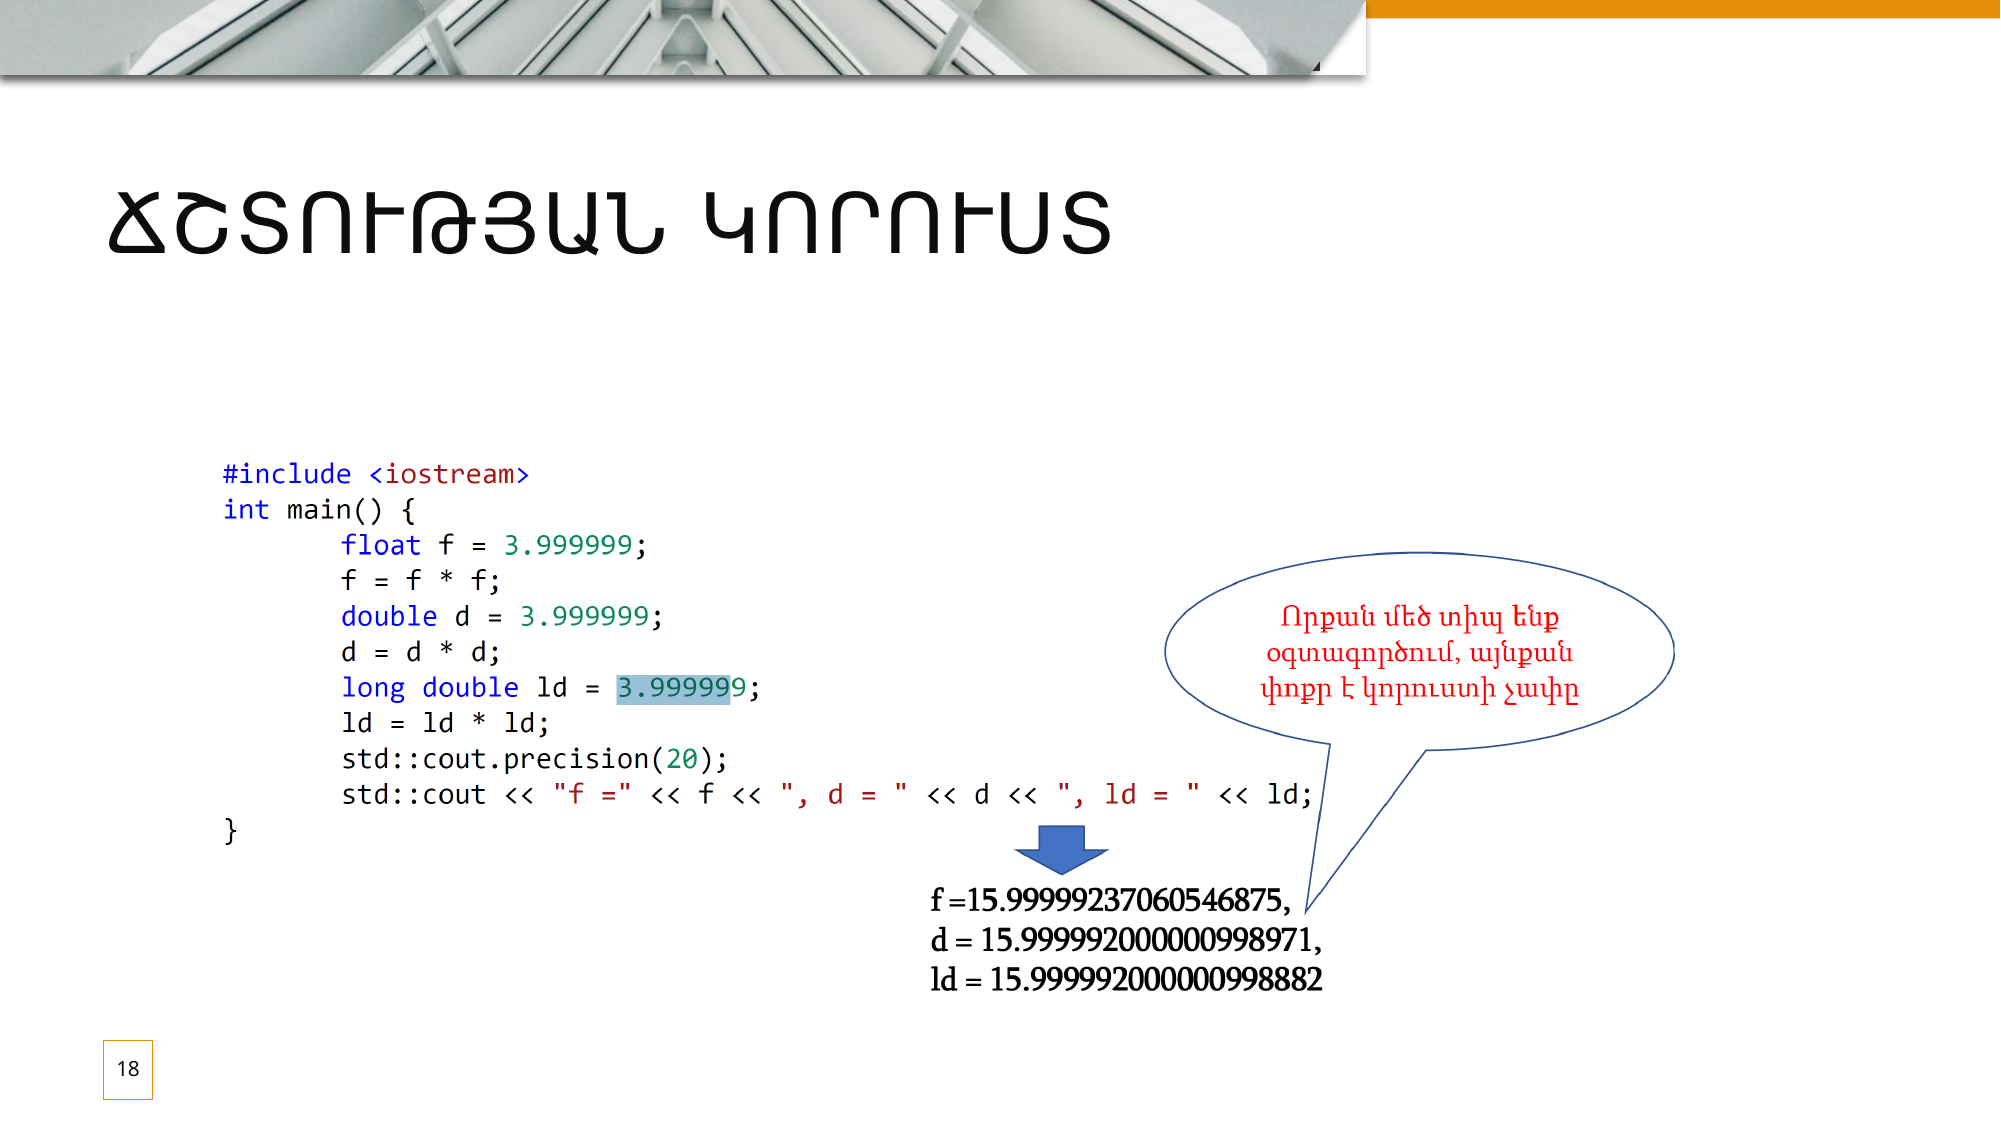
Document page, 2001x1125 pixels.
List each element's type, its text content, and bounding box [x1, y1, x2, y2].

title Ճշտության կորուստ [90, 162, 1863, 279]
picture [0, 0, 1367, 76]
picture [212, 433, 1712, 1034]
slide_number 18 [103, 1040, 153, 1100]
